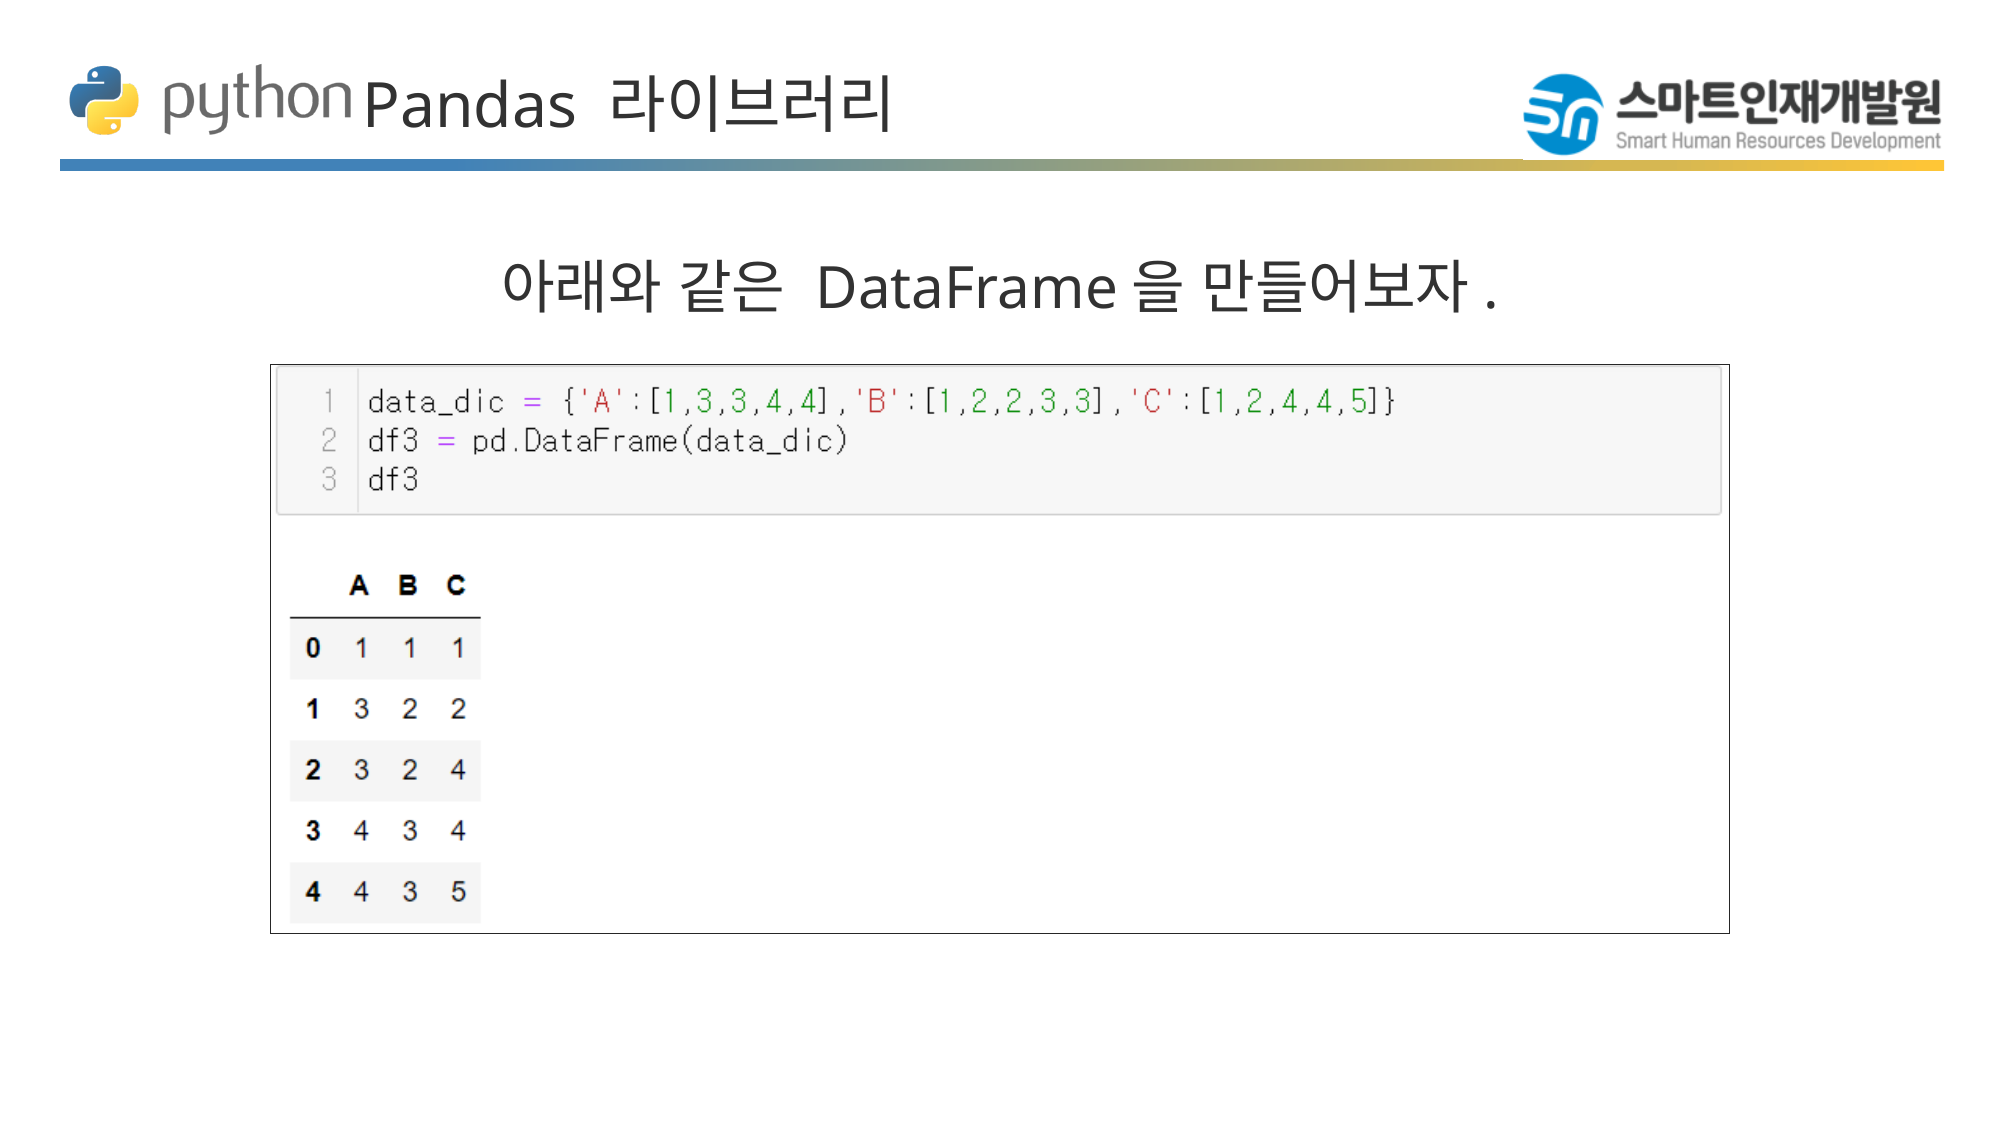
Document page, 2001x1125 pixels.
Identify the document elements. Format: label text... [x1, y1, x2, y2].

picture [1523, 68, 1952, 160]
picture [270, 364, 1730, 933]
text_box 아래와 같은 DataFrame을 만들어보자. [129, 229, 1871, 328]
text_box Pandas 라이브러리 [347, 57, 911, 148]
picture [60, 55, 363, 147]
